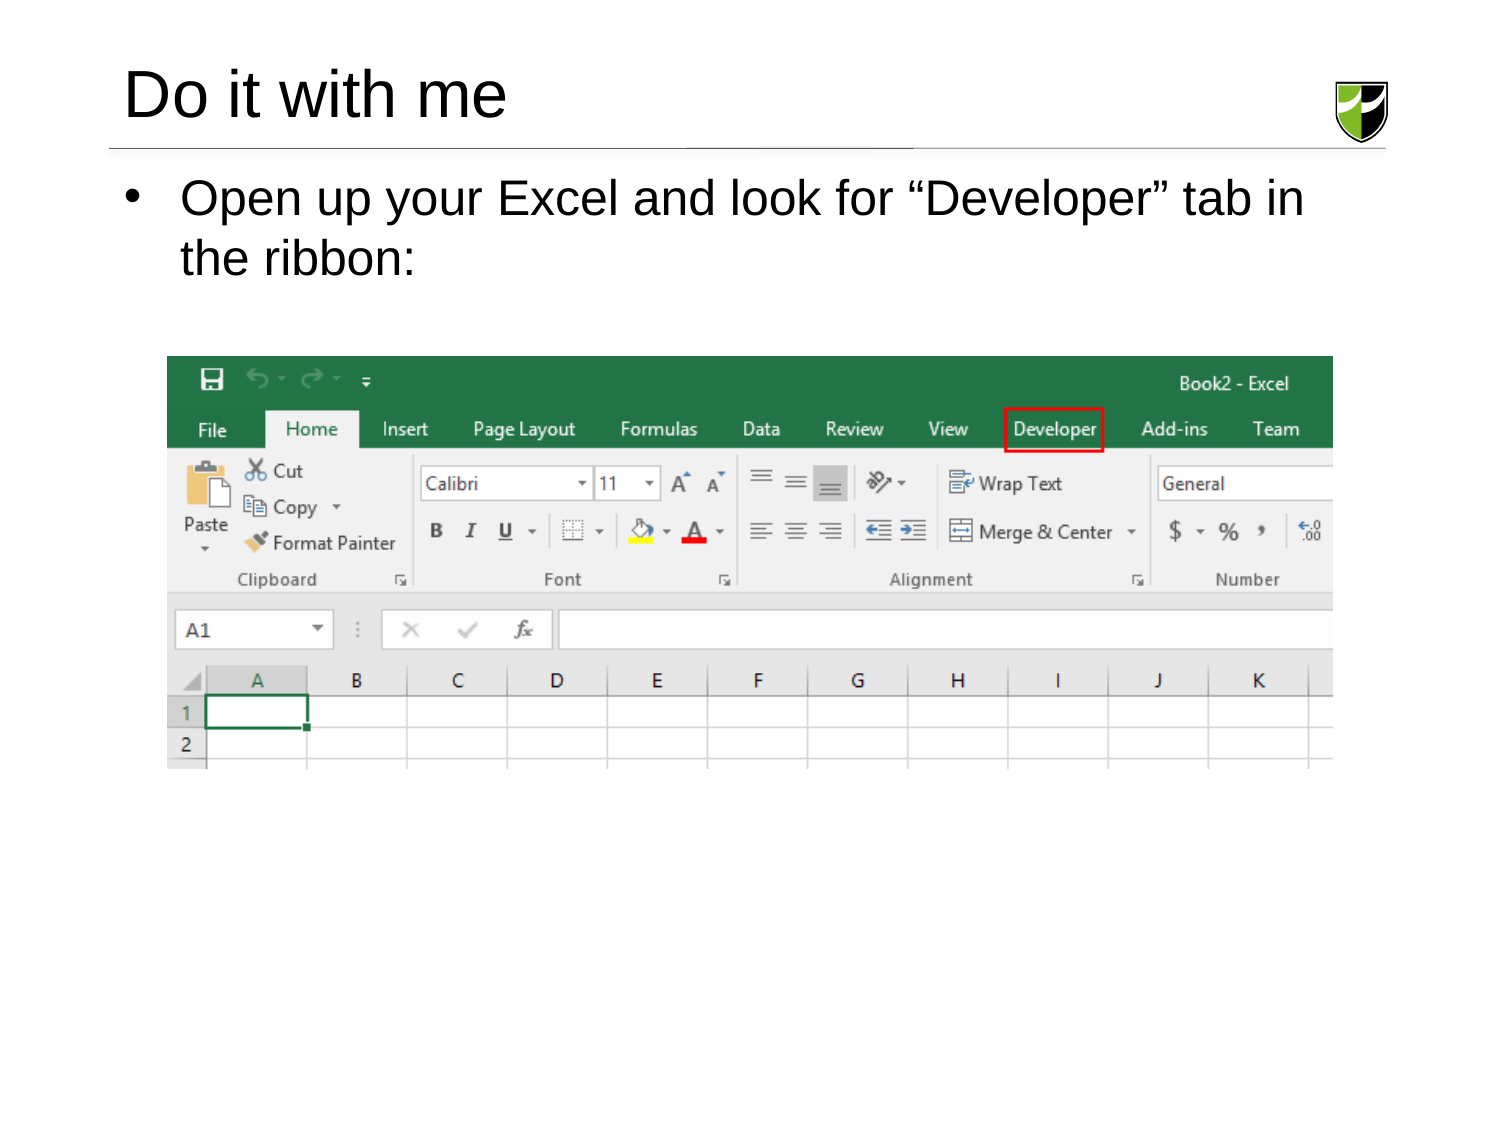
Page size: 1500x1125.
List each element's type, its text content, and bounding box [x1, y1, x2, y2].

picture [167, 355, 1333, 769]
list Open up your Excel and look for “Developer” tab in the ribbon: [109, 157, 1386, 328]
title Do it with me [109, 42, 1129, 143]
picture [1335, 75, 1393, 143]
